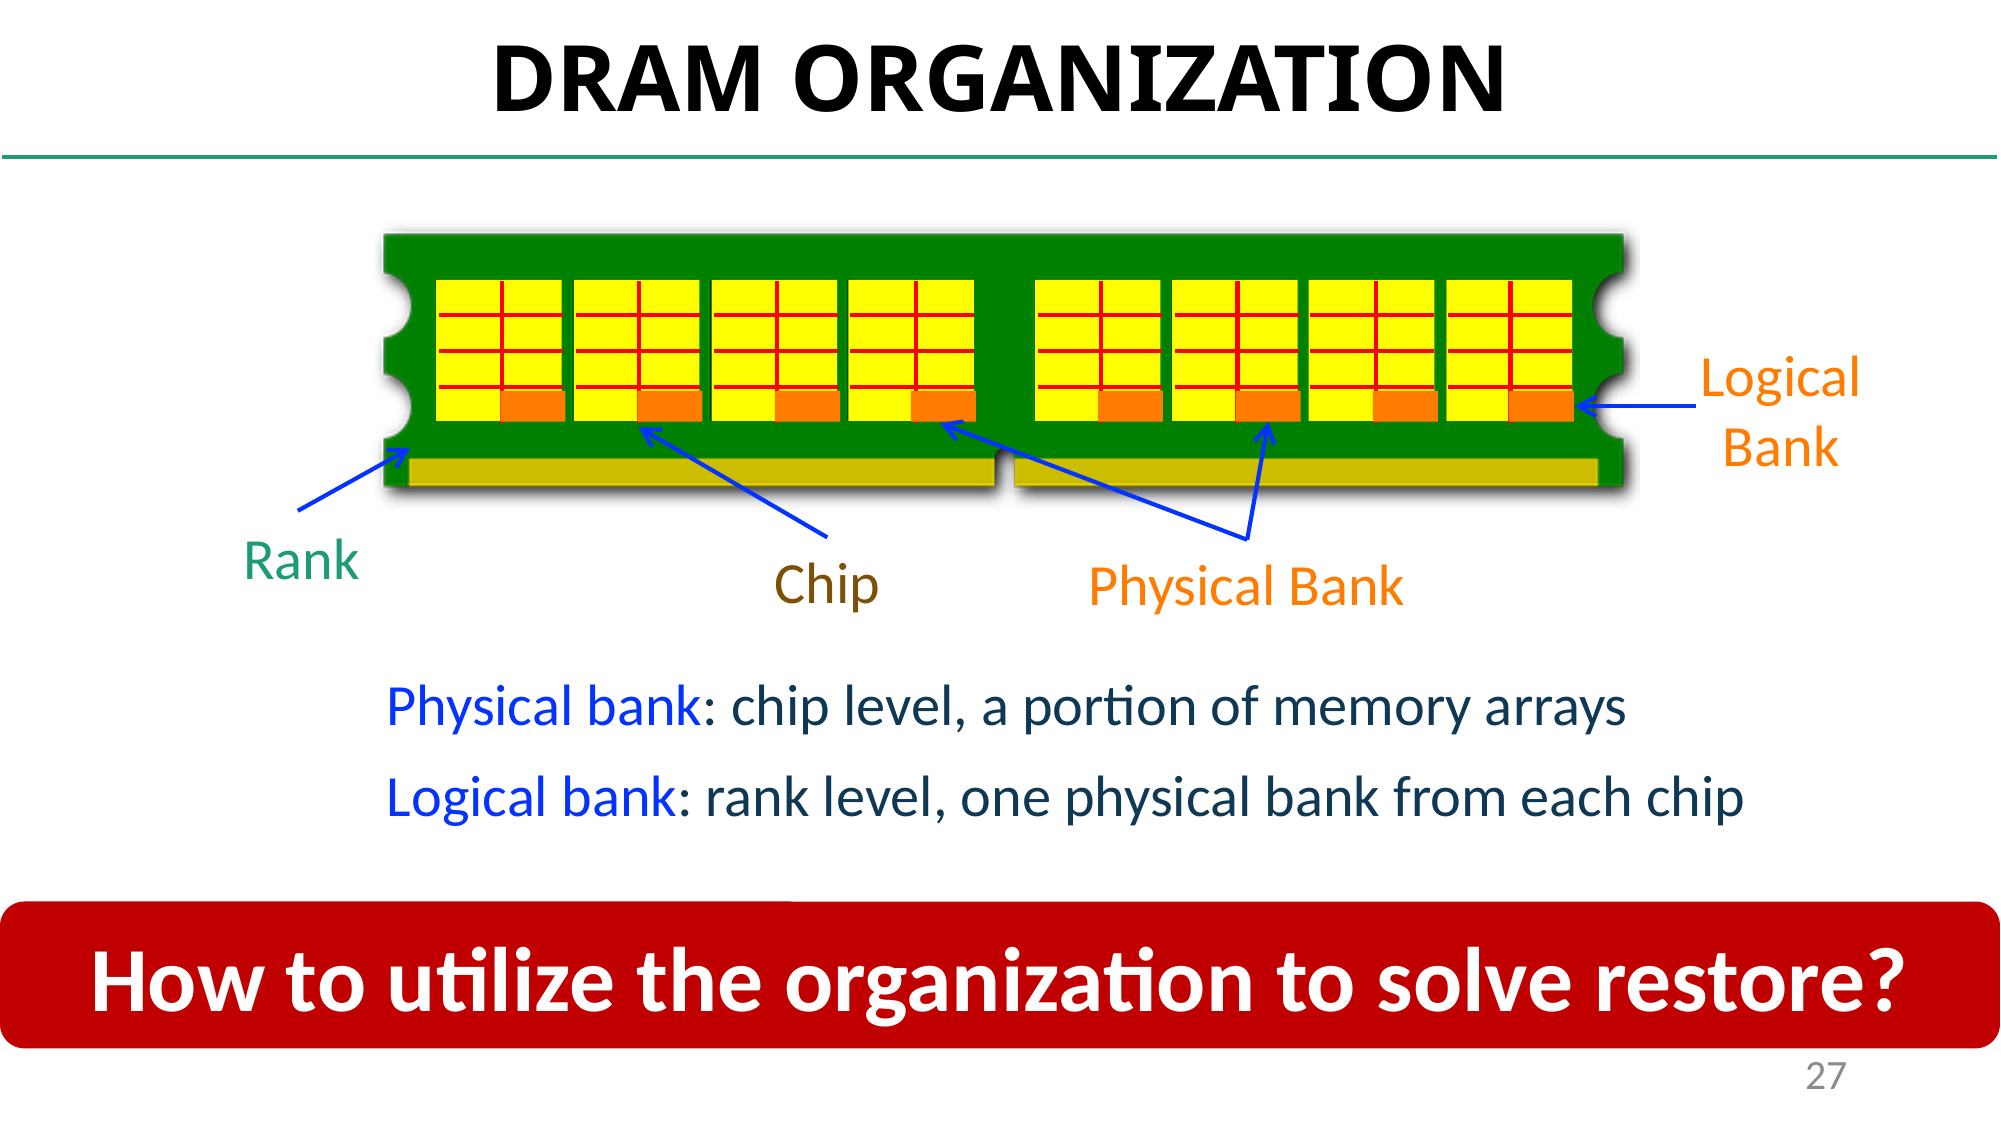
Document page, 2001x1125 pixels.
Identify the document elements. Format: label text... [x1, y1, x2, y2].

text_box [371, 214, 1640, 511]
text_box Physical bank: chip level, a portion of memory arrays Logical bank: rank level, one physical bank from each chip [371, 659, 1796, 878]
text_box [1574, 330, 1878, 487]
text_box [439, 281, 1572, 423]
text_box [500, 390, 1574, 422]
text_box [940, 421, 1423, 626]
title DRAM ORGANIZATION [137, 9, 1863, 154]
text_box How to utilize the organization to solve restore? [0, 900, 2000, 1050]
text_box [227, 448, 411, 600]
slide_number 27 [1412, 1050, 1863, 1103]
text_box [638, 427, 896, 624]
